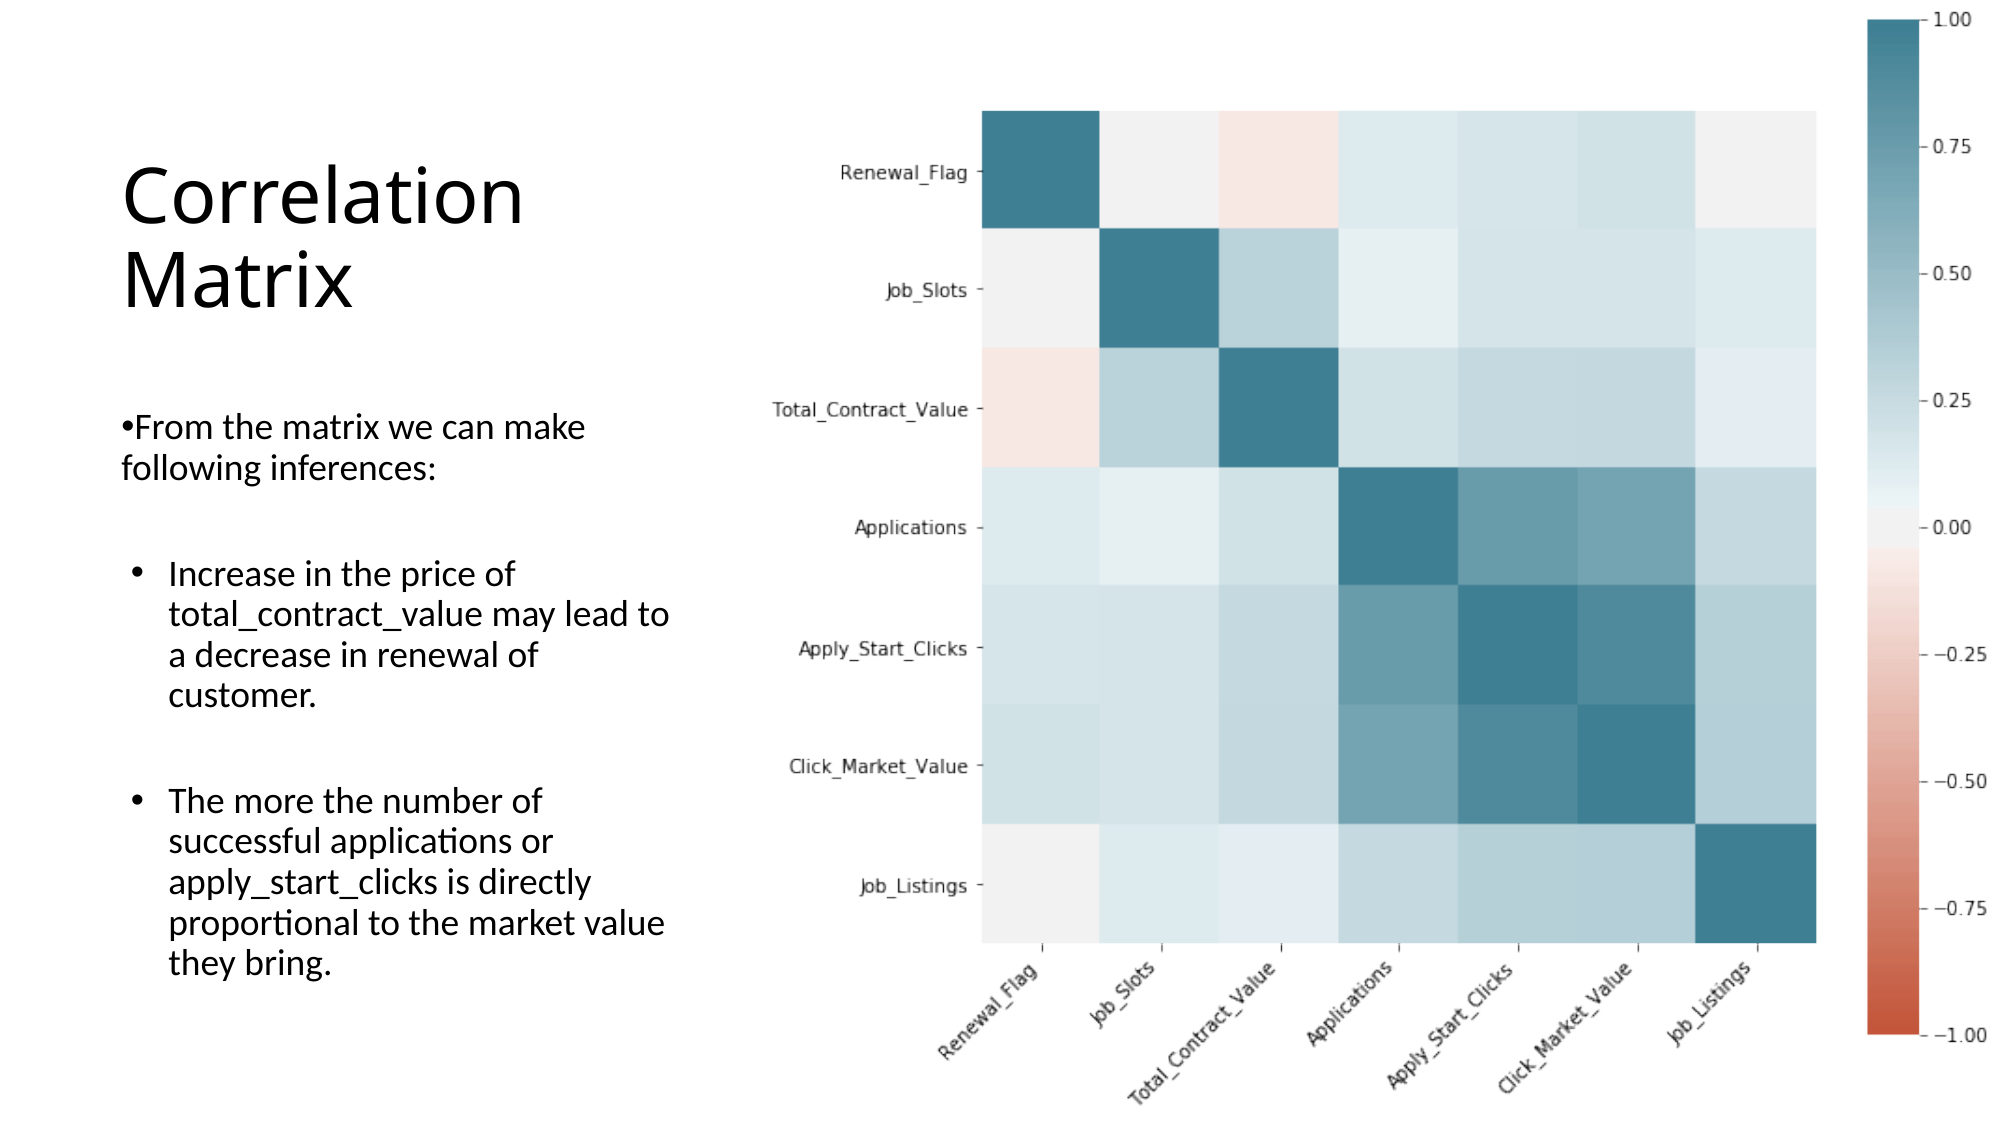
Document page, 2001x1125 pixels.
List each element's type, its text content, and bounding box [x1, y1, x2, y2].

picture [760, 0, 2000, 1125]
title Correlation Matrix [106, 103, 706, 379]
text_box From the matrix we can make following inferences: Increase in the price of total_contract_value may lead to a decrease in renewal of customer. The more the number of successful applications or apply_start_clicks is directly proportional to the market value they bring. [106, 399, 706, 1021]
